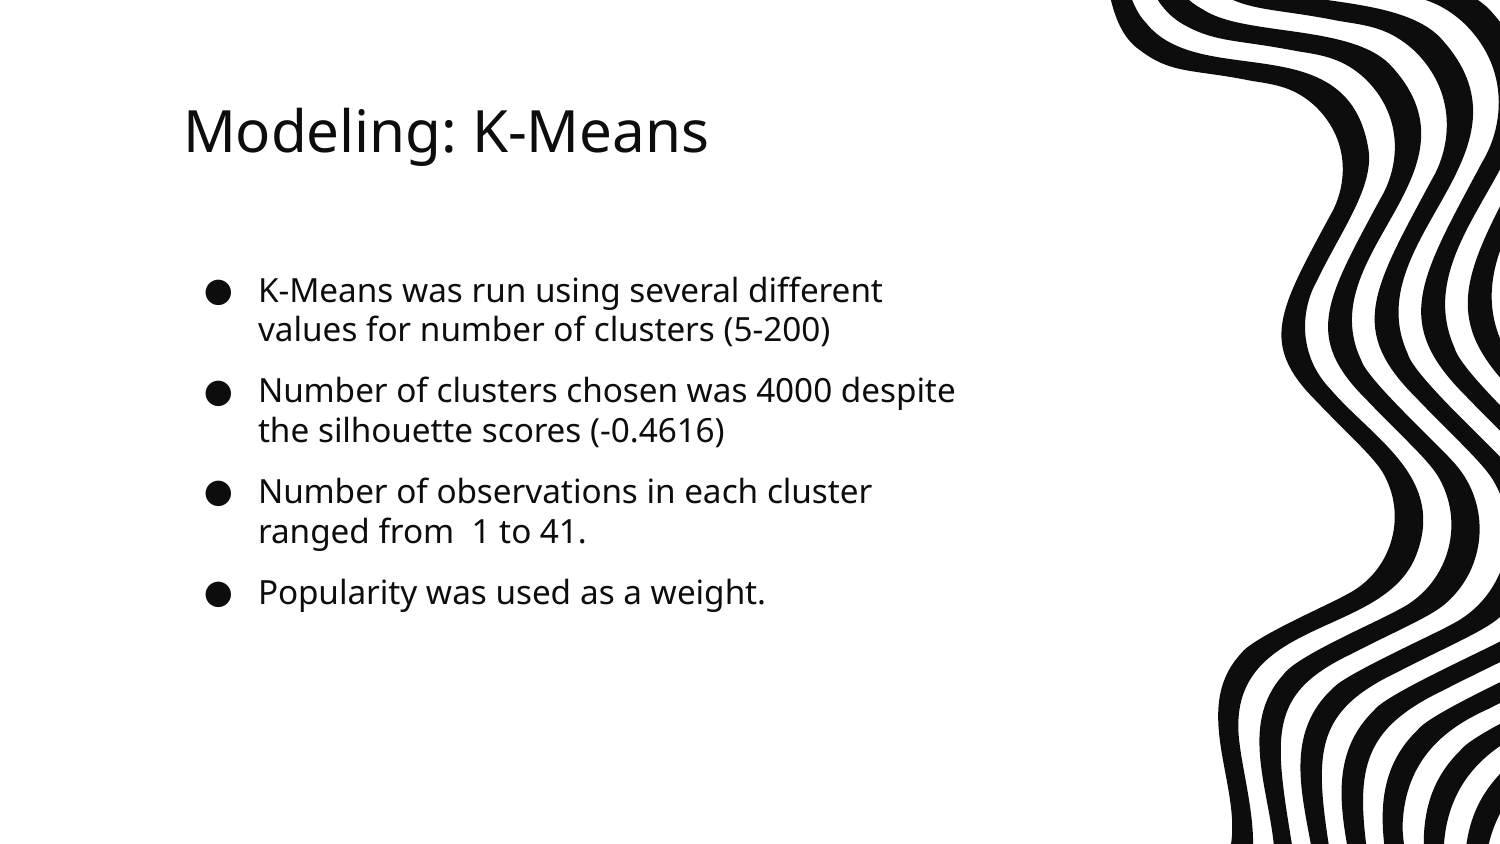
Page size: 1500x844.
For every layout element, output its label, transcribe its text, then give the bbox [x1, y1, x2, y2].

list K-Means was run using several different values for number of clusters (5-200) Number of clusters chosen was 4000 despite the silhouette scores (-0.4616) Number of observations in each cluster ranged from 1 to 41. Popularity was used as a weight. [168, 253, 1006, 683]
title Modeling: K-Means [168, 88, 1382, 183]
